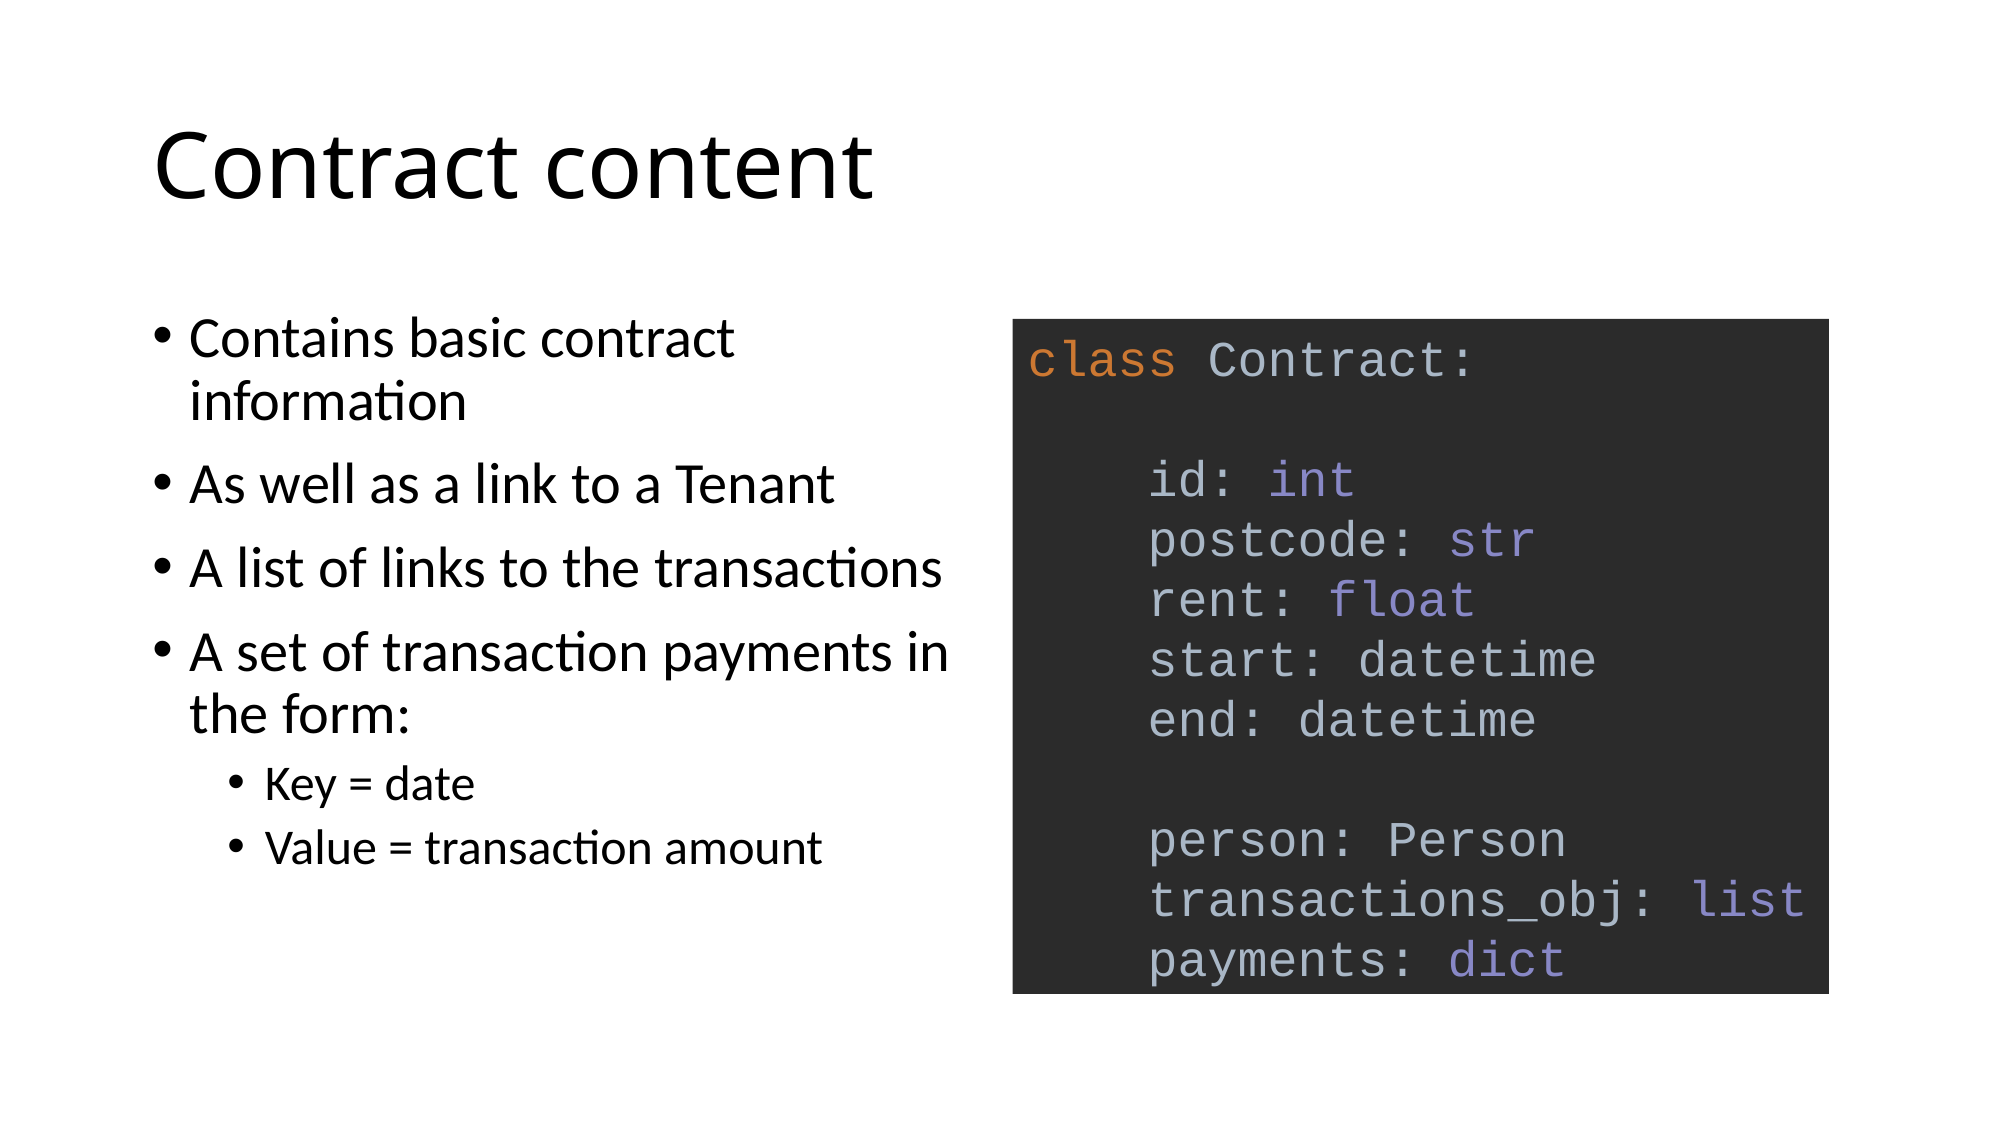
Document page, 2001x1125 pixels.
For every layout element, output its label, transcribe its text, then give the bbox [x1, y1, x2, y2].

list Contains basic contract information As well as a link to a Tenant A list of links to the transactions A set of transaction payments in the form: Key = date Value = transaction amount [137, 299, 988, 1014]
title Contract content [137, 59, 1863, 278]
list class Contract: id: int postcode: str rent: float start: datetime end: datetime person: Person transactions_obj: list payments: dict [1012, 318, 1829, 994]
